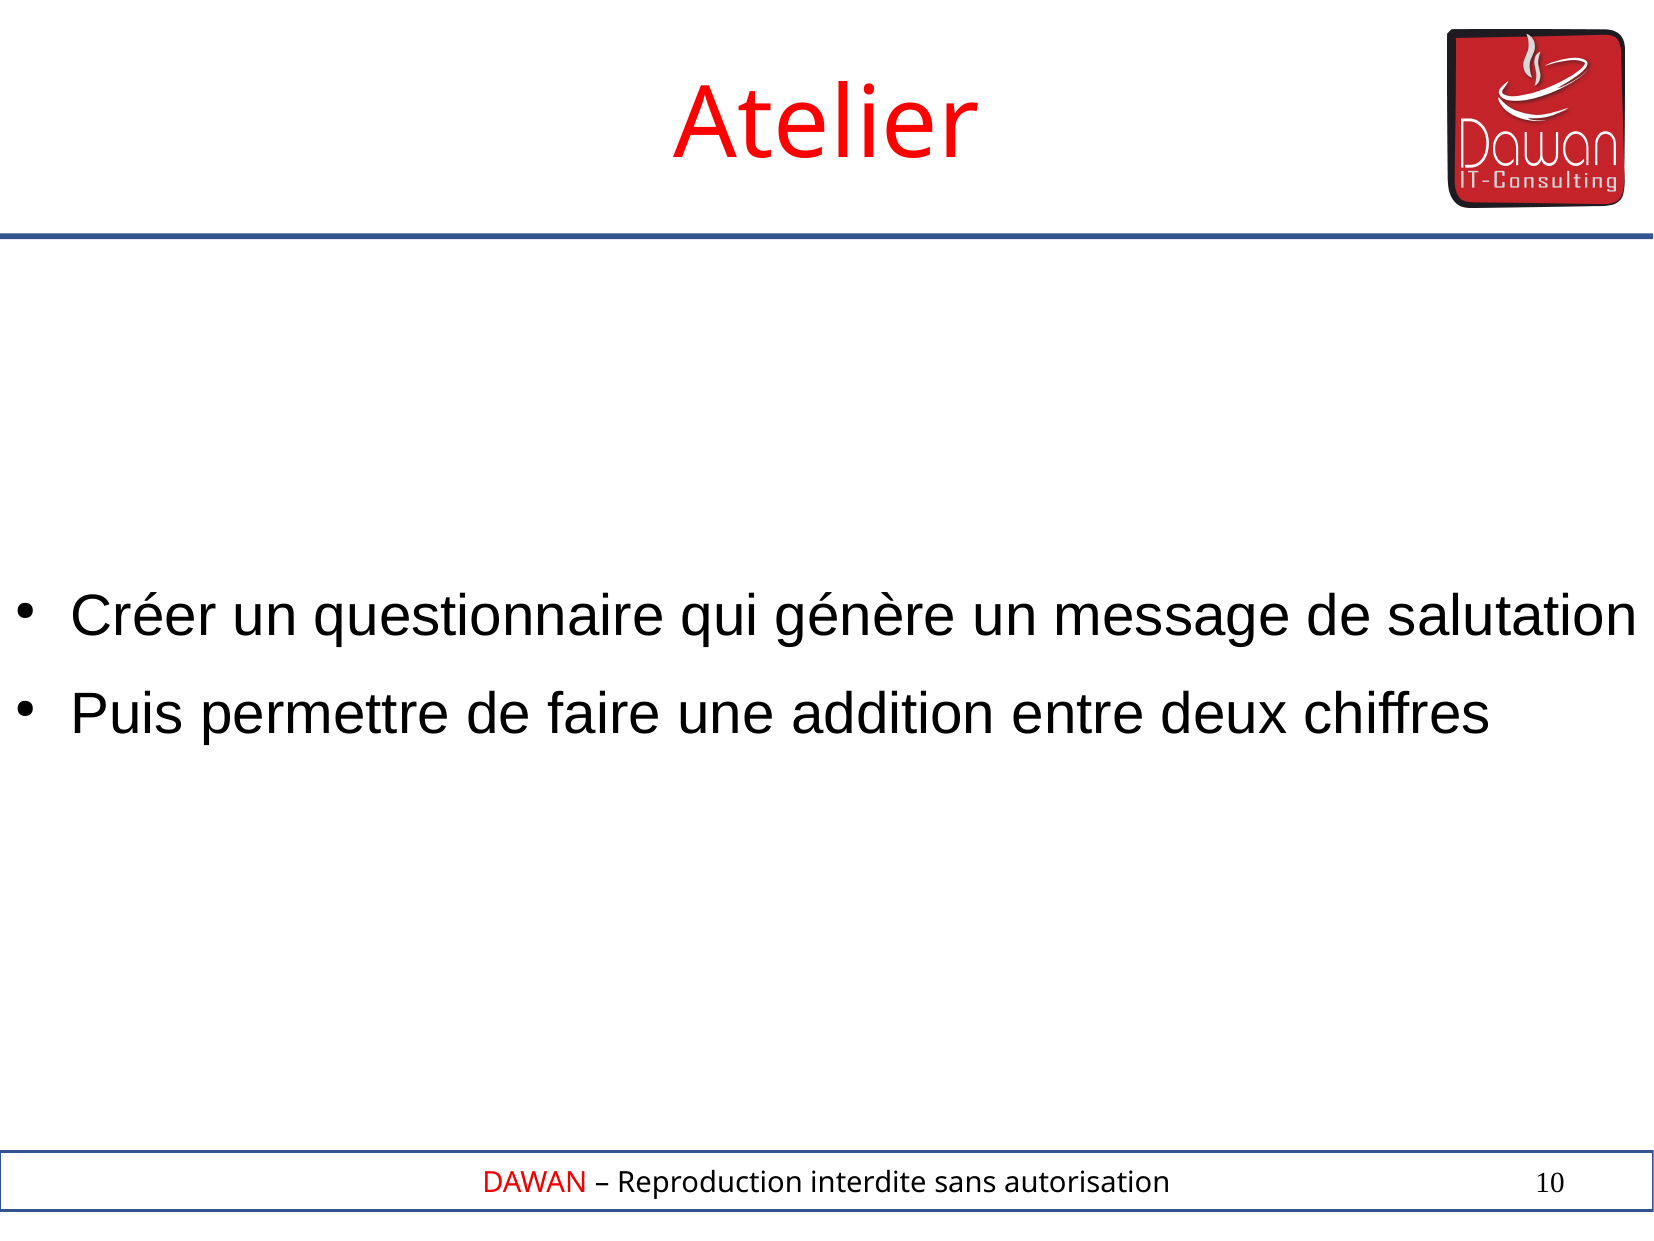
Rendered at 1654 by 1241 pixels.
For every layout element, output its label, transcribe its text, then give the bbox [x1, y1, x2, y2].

picture [1447, 29, 1625, 208]
text_box Atelier [88, 50, 1565, 182]
text_box Créer un questionnaire qui génère un message de salutation Puis permettre de faire une addition entre deux chiffres [0, 569, 1465, 844]
slide_number 10 [1185, 1163, 1565, 1228]
